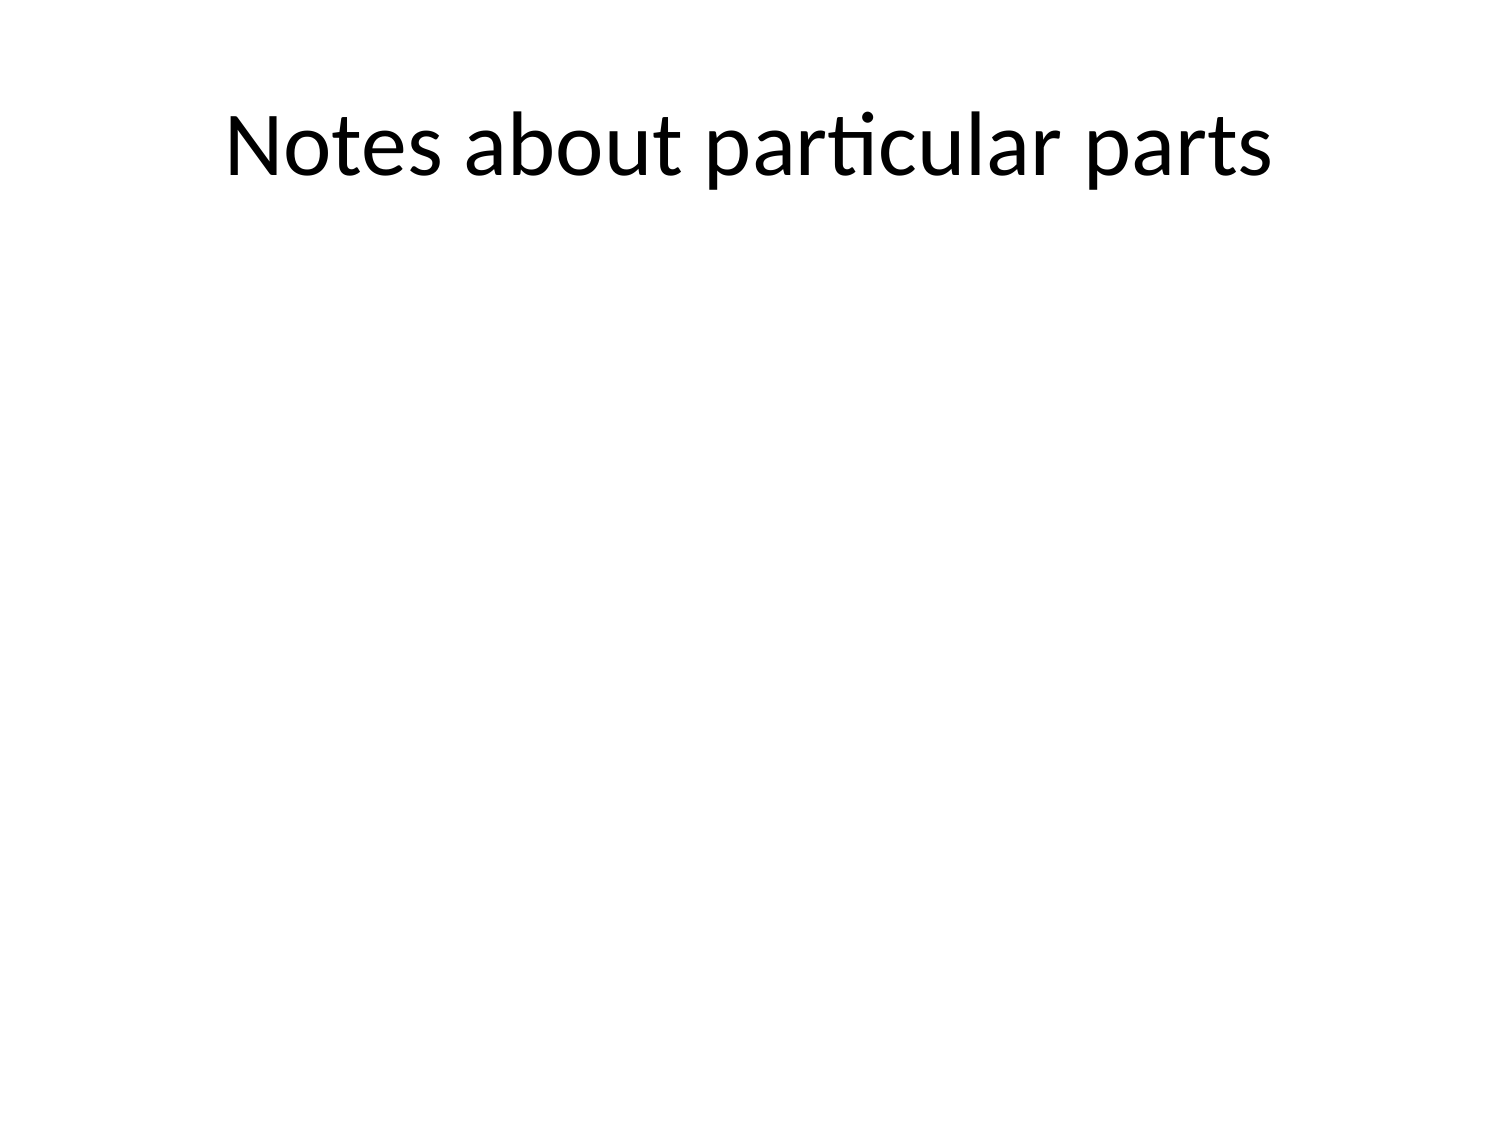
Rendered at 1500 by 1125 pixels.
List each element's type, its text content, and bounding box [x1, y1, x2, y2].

title Notes about particular parts [75, 45, 1425, 233]
